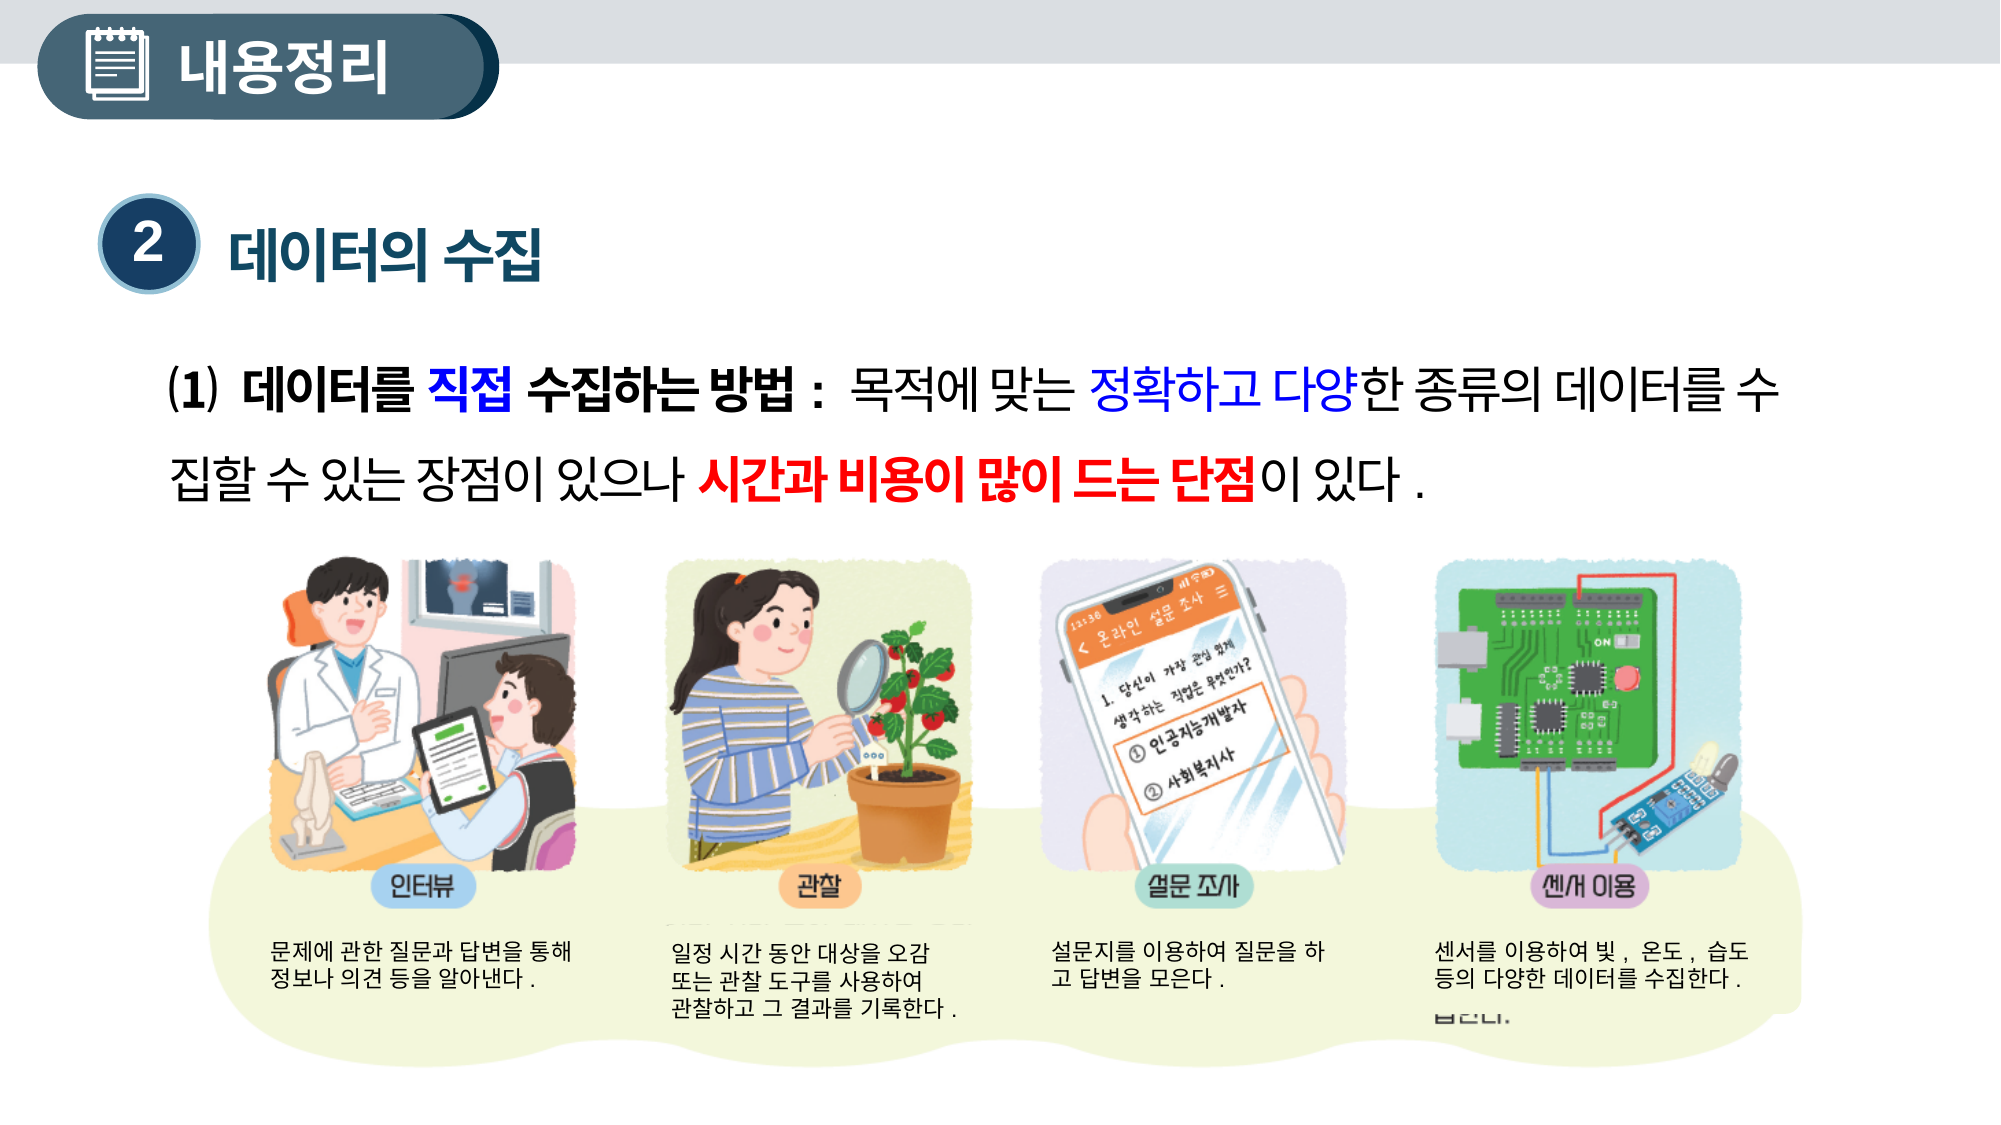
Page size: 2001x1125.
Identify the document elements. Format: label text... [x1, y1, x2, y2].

picture [197, 522, 1822, 1090]
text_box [85, 26, 150, 102]
text_box 2 [98, 194, 200, 294]
text_box ⑴ 데이터를 직접 수집하는 방법: 목적에 맞는 정확하고 다양한 종류의 데이터를 수 집할 수 있는 장점이 있으나 시간과 비용이 많이 드는 단점이 있다. [156, 322, 1910, 515]
text_box [0, 0, 2000, 65]
text_box 데이터의 수집 [215, 199, 1505, 296]
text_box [36, 13, 500, 120]
